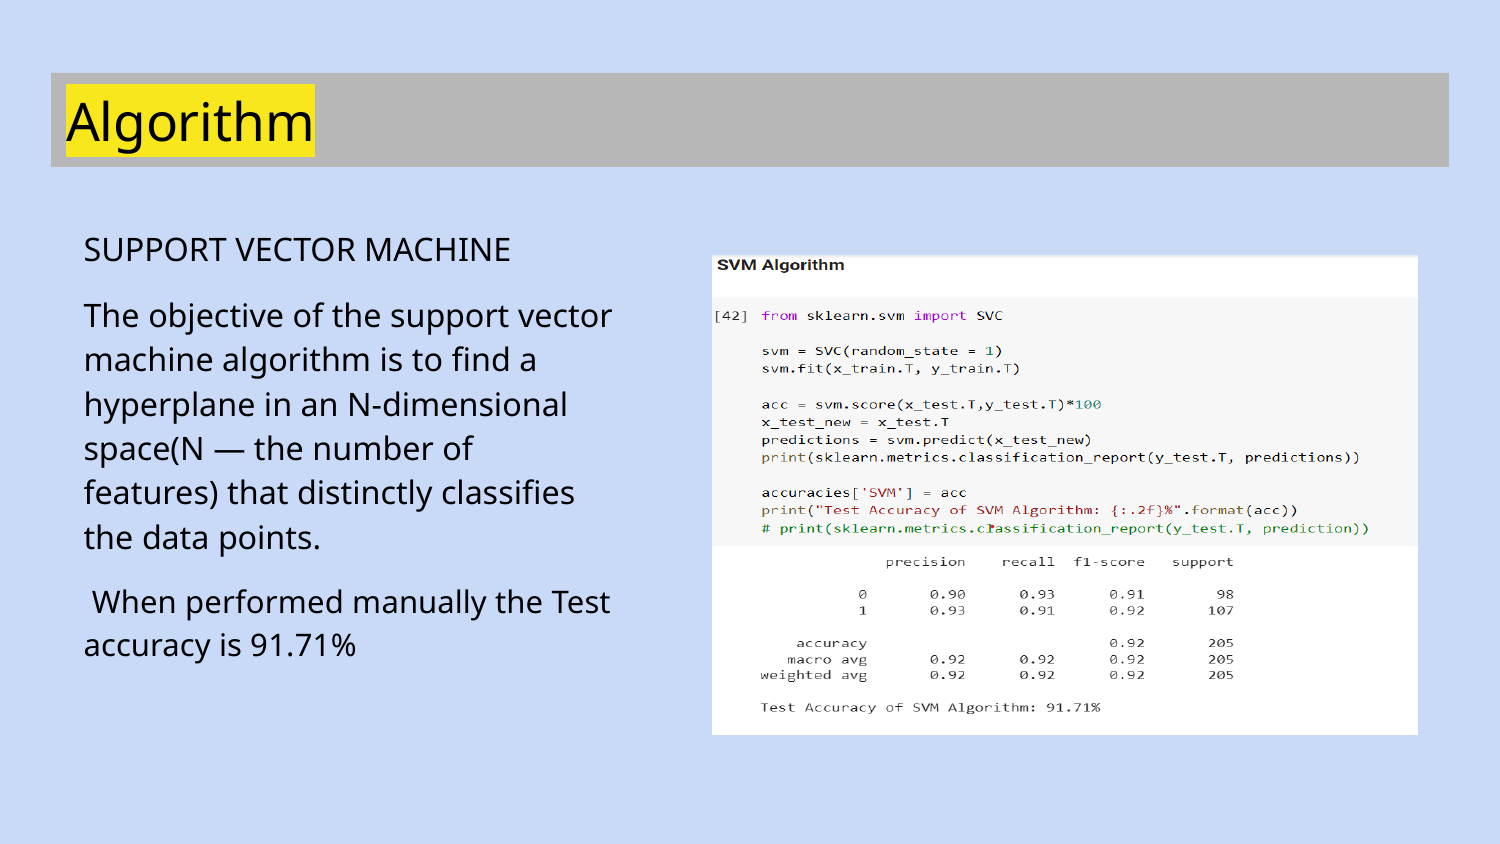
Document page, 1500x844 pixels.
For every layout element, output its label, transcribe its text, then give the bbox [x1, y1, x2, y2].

title Algorithm [51, 72, 1449, 167]
picture [711, 255, 1418, 736]
list SUPPORT VECTOR MACHINE The objective of the support vector machine algorithm is to find a hyperplane in an N-dimensional space(N — the number of features) that distinctly classifies the data points. When performed manually the Test accuracy is 91.71% [68, 208, 631, 688]
